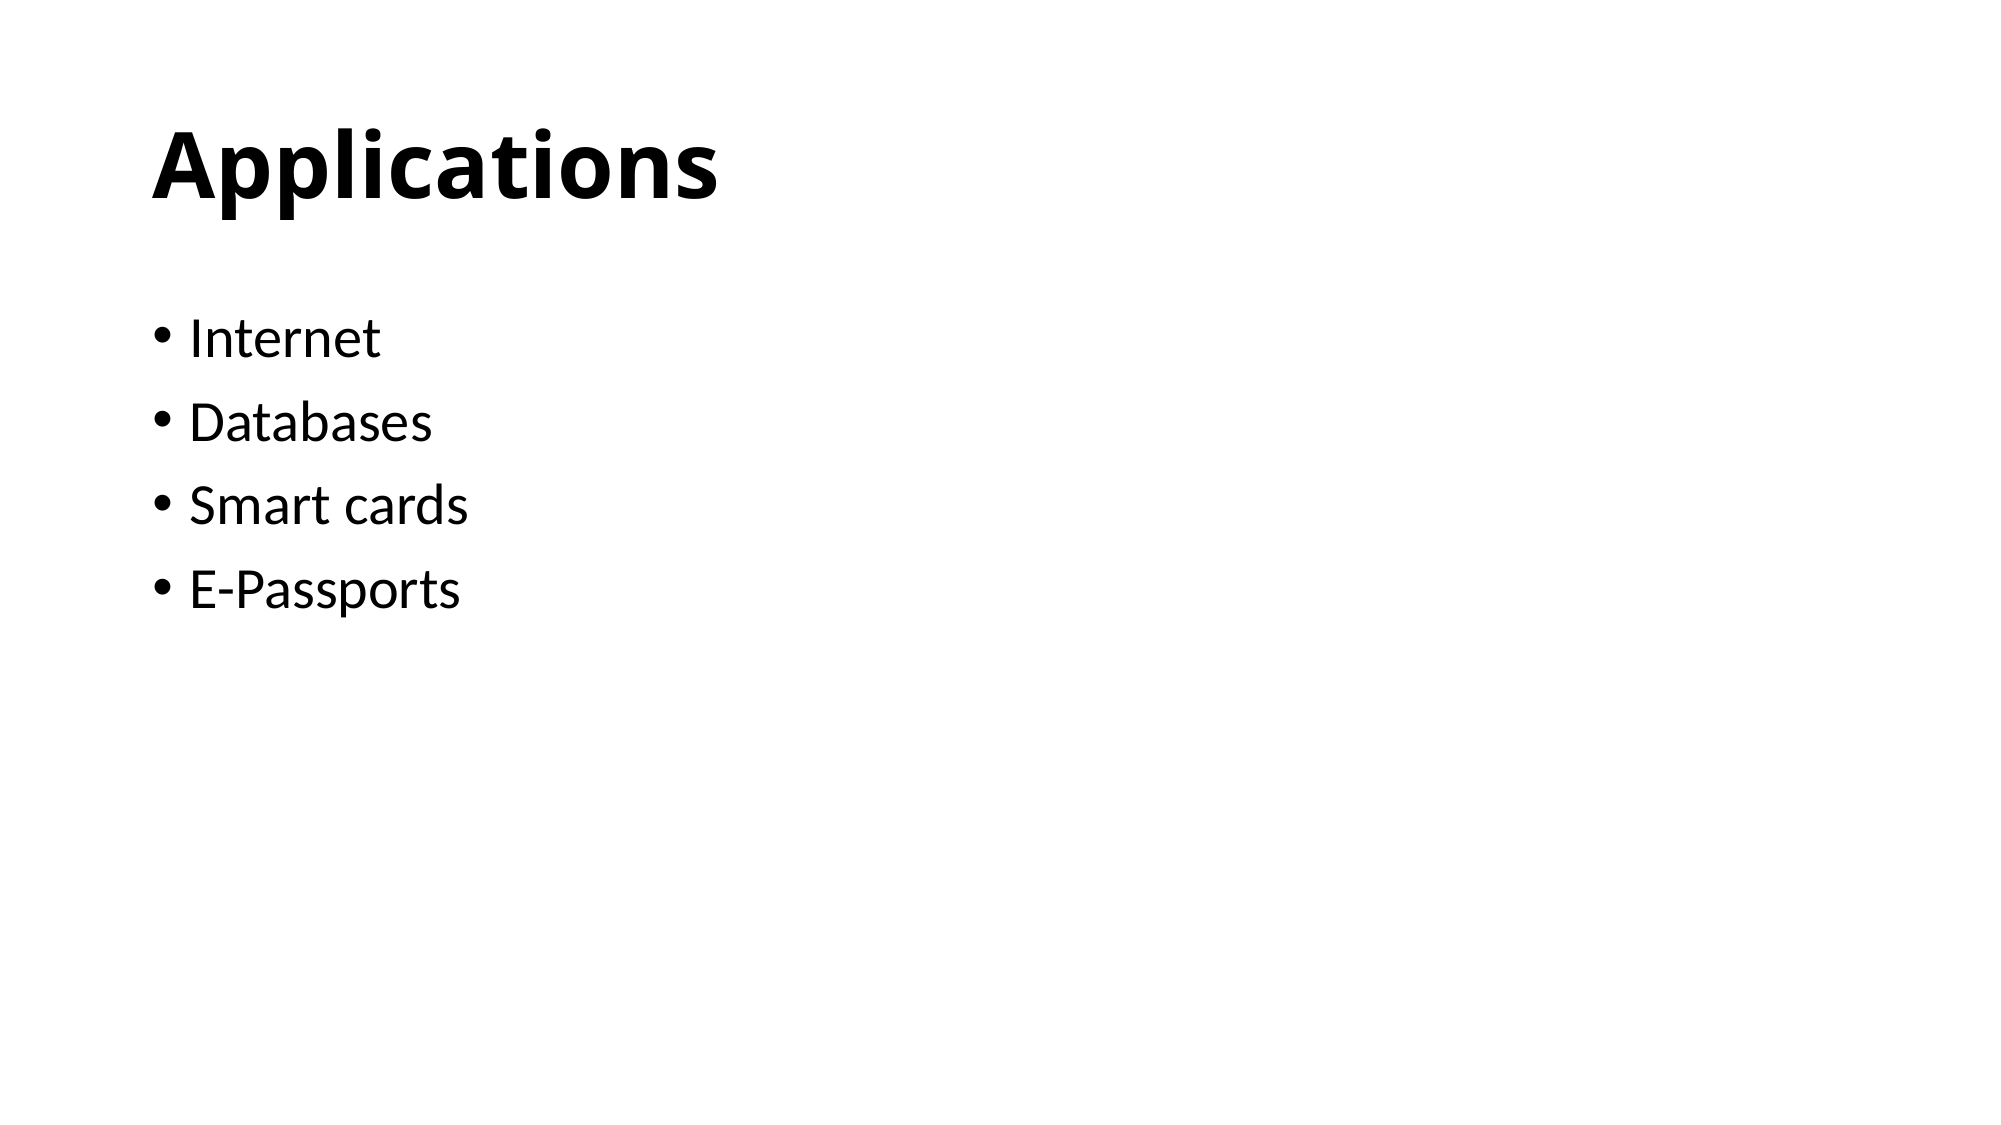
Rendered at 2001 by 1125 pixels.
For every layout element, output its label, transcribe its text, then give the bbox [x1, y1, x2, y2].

list Internet Databases Smart cards E-Passports [137, 299, 1863, 781]
title Applications [137, 59, 1863, 278]
